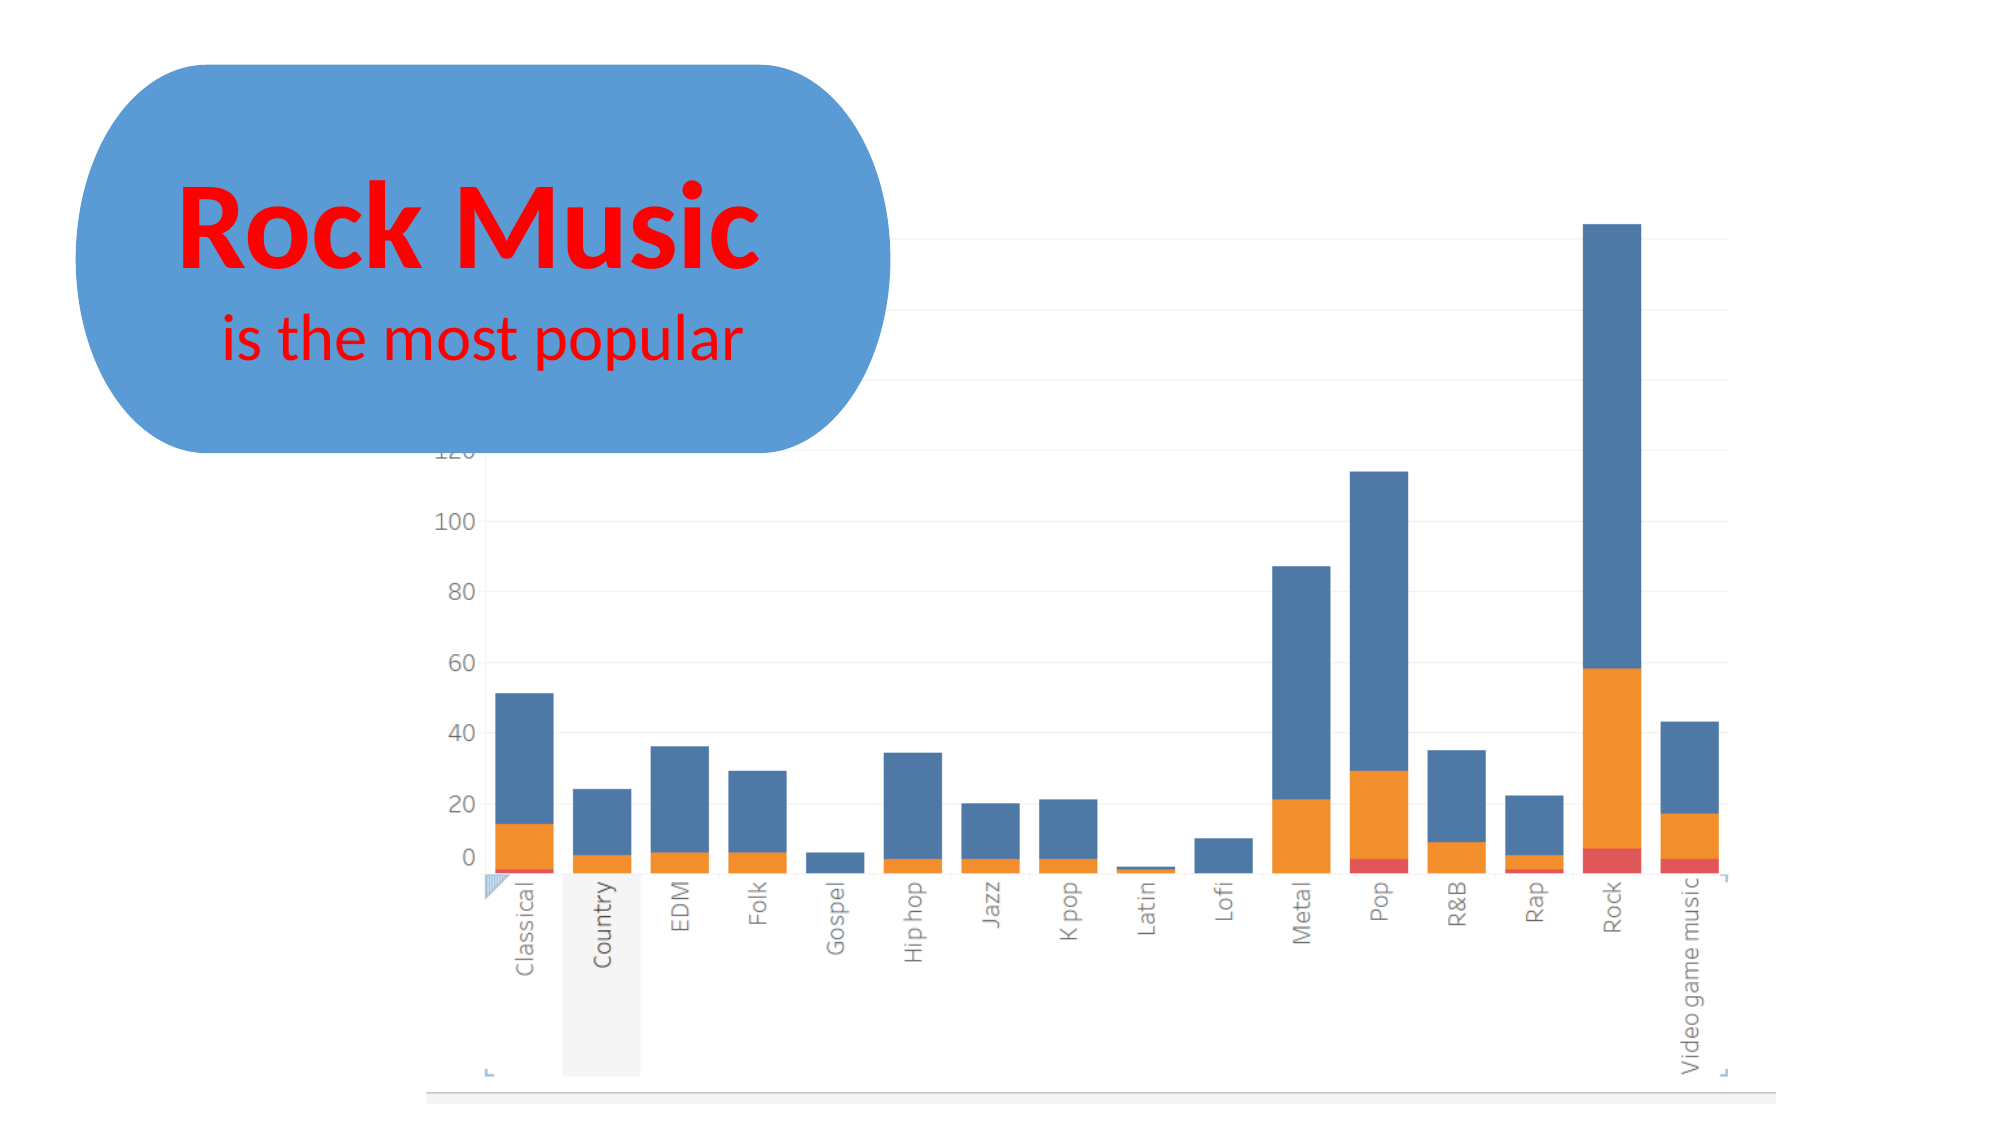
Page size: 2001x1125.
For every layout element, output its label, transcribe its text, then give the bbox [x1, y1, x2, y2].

text_box Rock Music is the most popular [74, 63, 883, 455]
picture [426, 187, 1776, 1104]
